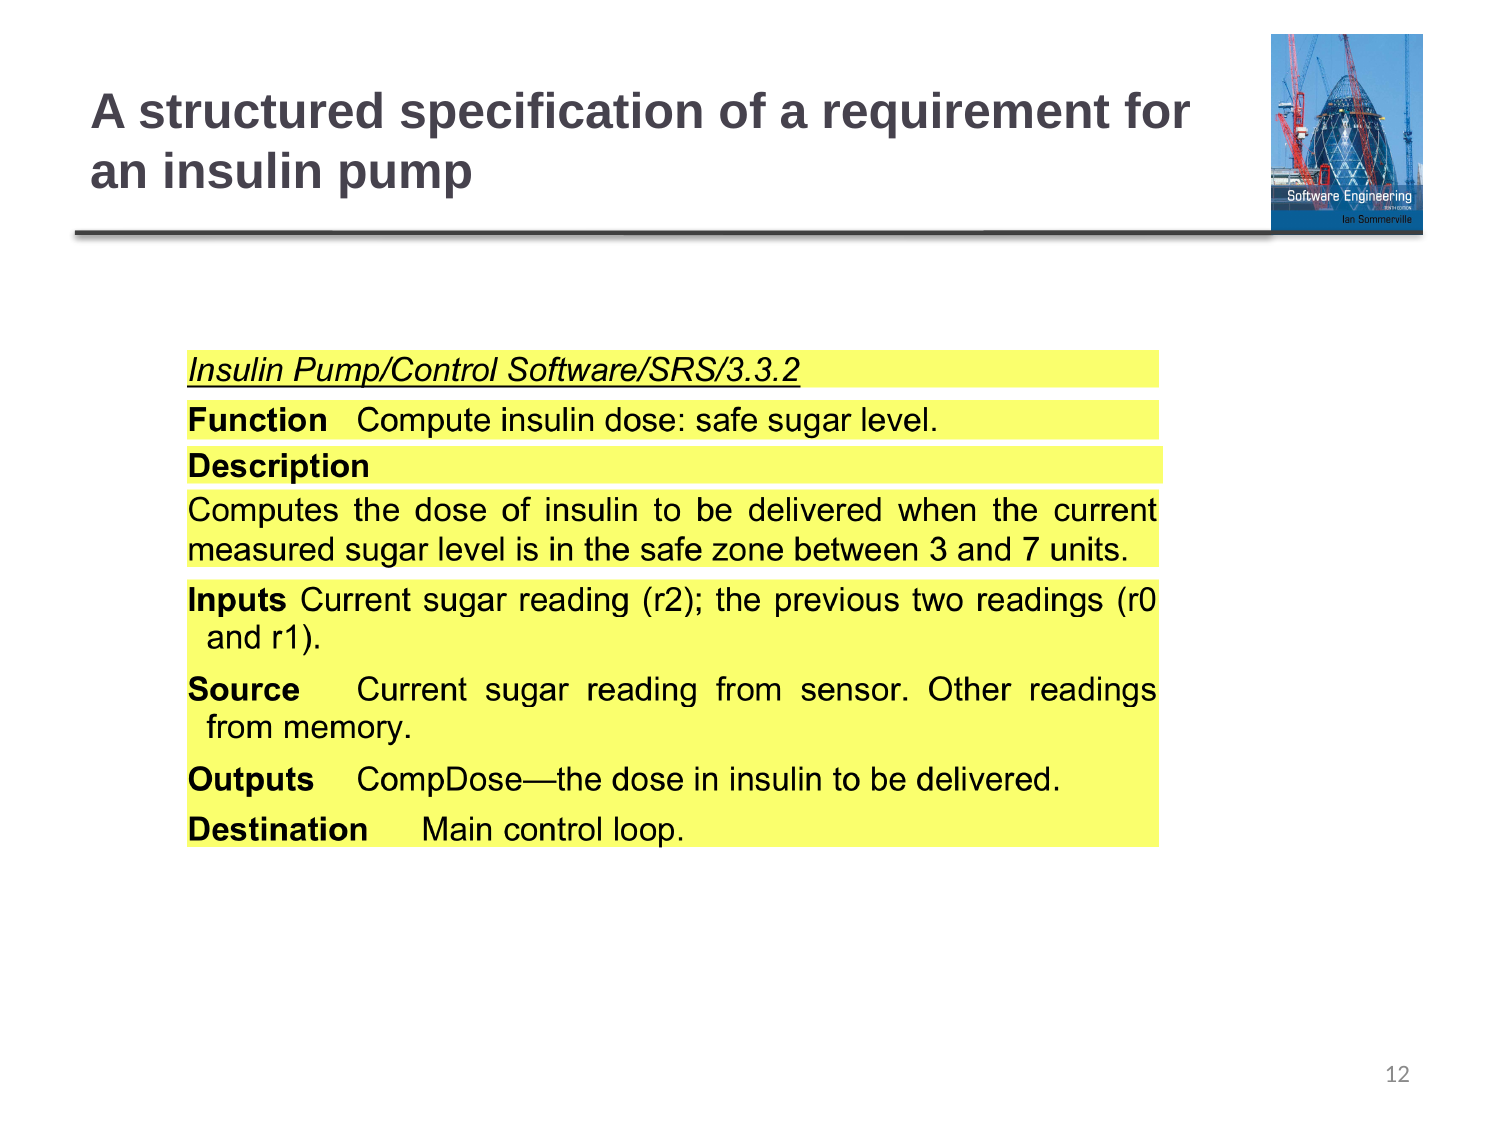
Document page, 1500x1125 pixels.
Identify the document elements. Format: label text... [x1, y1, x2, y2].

picture [1271, 34, 1423, 230]
title A structured specification of a requirement for an insulin pump [74, 44, 1272, 233]
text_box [187, 337, 1163, 882]
slide_number 12 [1074, 1042, 1425, 1103]
